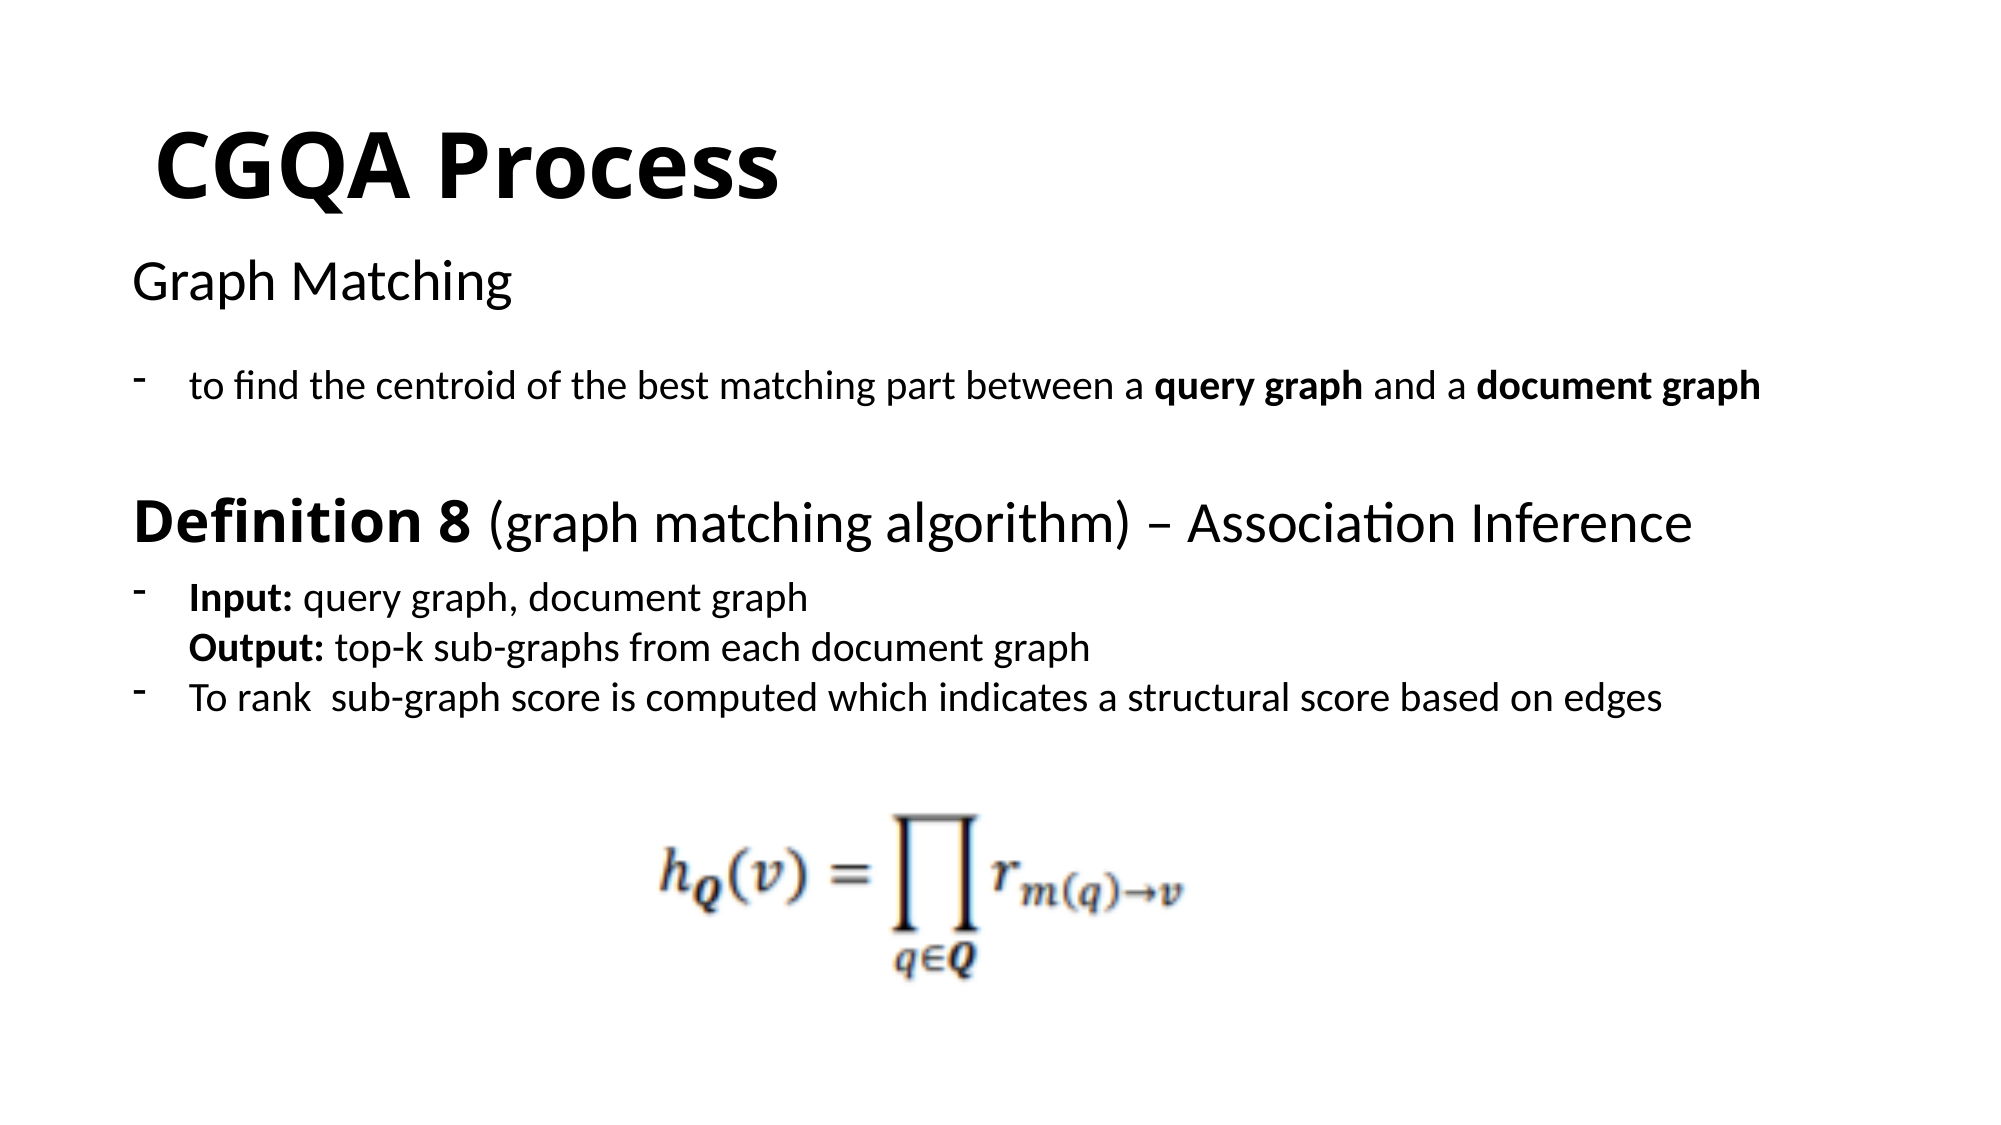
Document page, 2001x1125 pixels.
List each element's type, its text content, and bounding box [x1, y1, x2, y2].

title CGQA Process [138, 60, 1864, 234]
text_box Definition 8 (graph matching algorithm) – Association Inference [117, 476, 1964, 562]
text_box Graph Matching [117, 234, 1964, 320]
text_box Input: query graph, document graph Output: top-k sub-graphs from each document graph To rank sub-graph score is computed which indicates a structural score based on edges [117, 562, 1864, 778]
picture [607, 768, 1207, 1013]
text_box to find the centroid of the best matching part between a query graph and a document graph [117, 350, 1864, 416]
